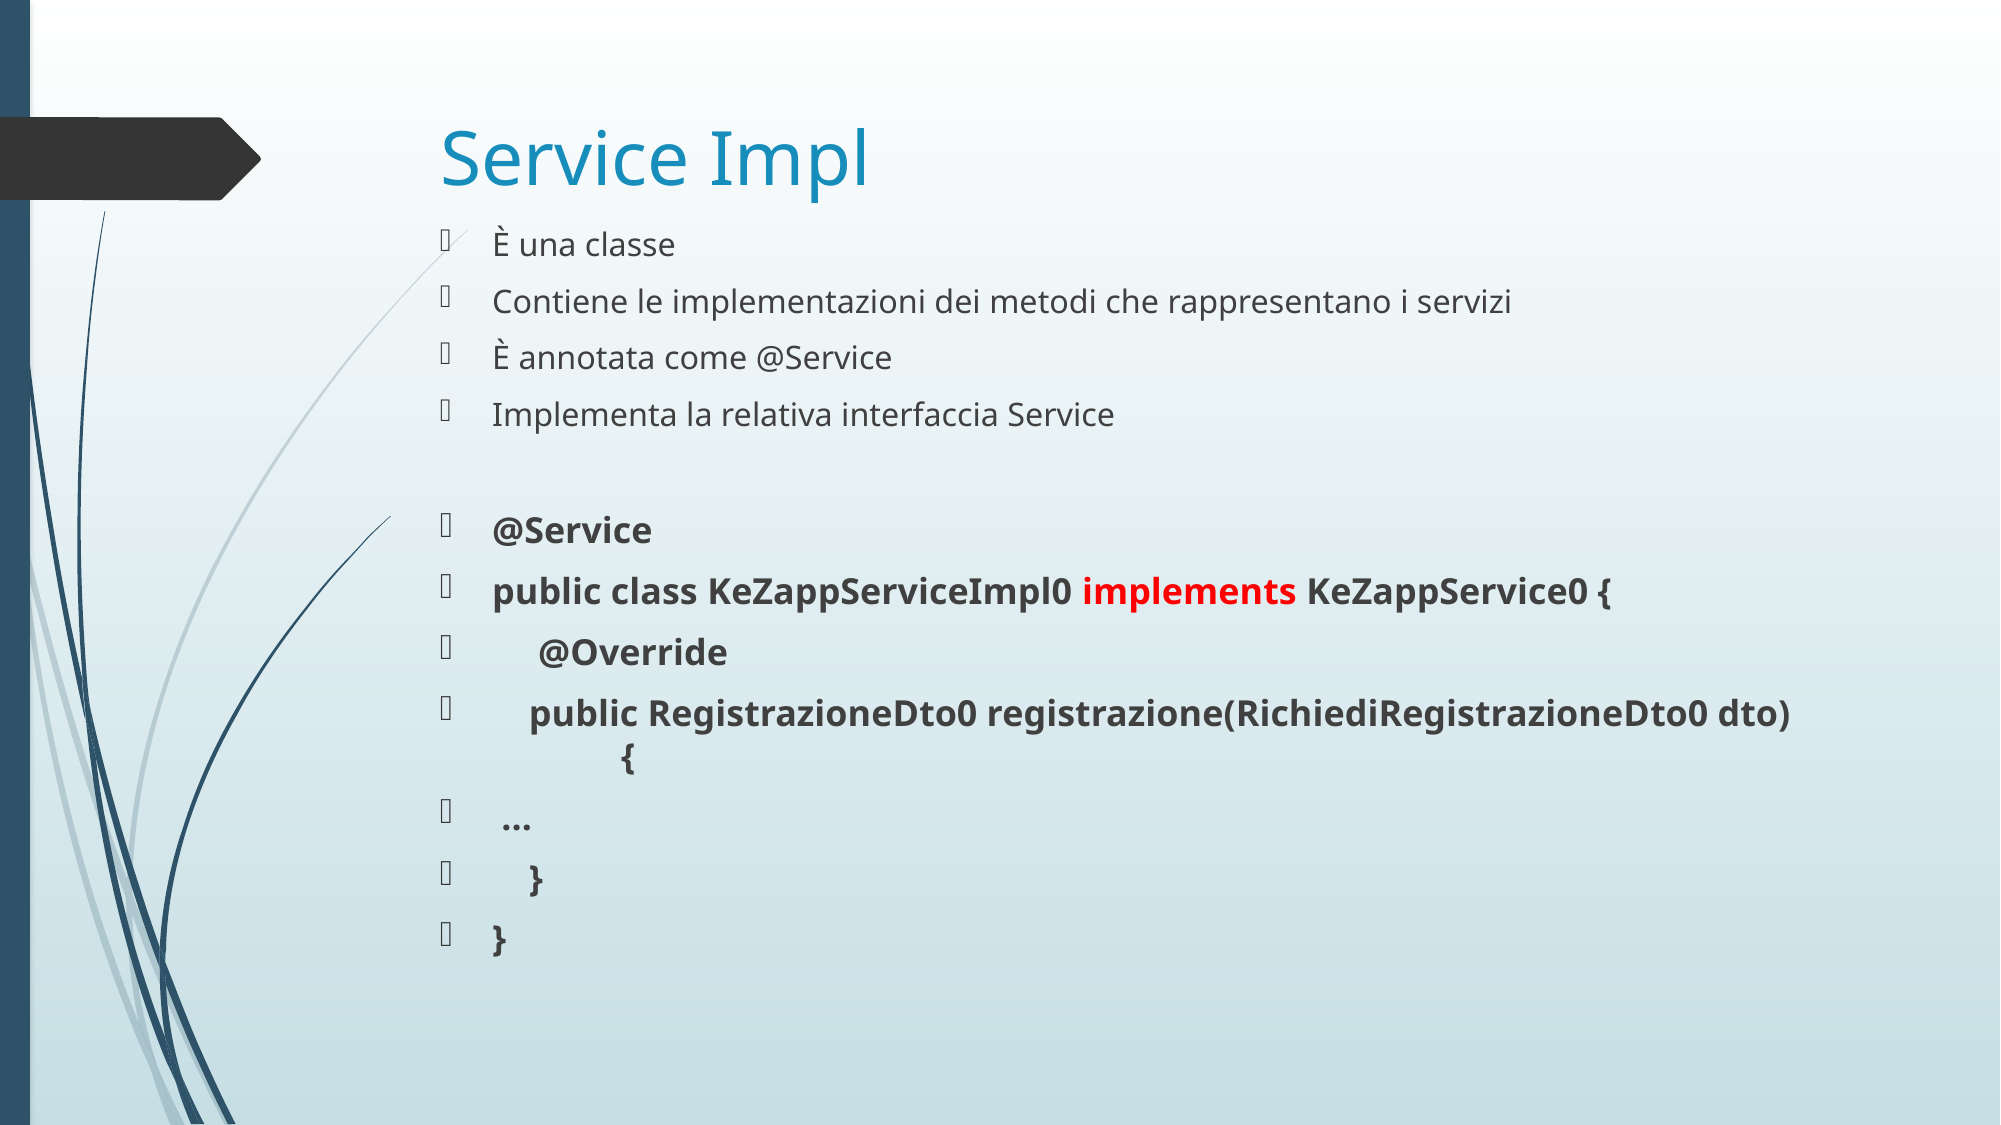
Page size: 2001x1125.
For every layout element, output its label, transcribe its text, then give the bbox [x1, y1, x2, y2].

title Service Impl [425, 102, 1888, 216]
list È una classe Contiene le implementazioni dei metodi che rappresentano i servizi È annotata come @Service Implementa la relativa interfaccia Service @Service public class KeZappServiceImpl0 implements KeZappService0 { @Override public RegistrazioneDto0 registrazione(RichiediRegistrazioneDto0 dto) { … } } [424, 216, 1888, 970]
